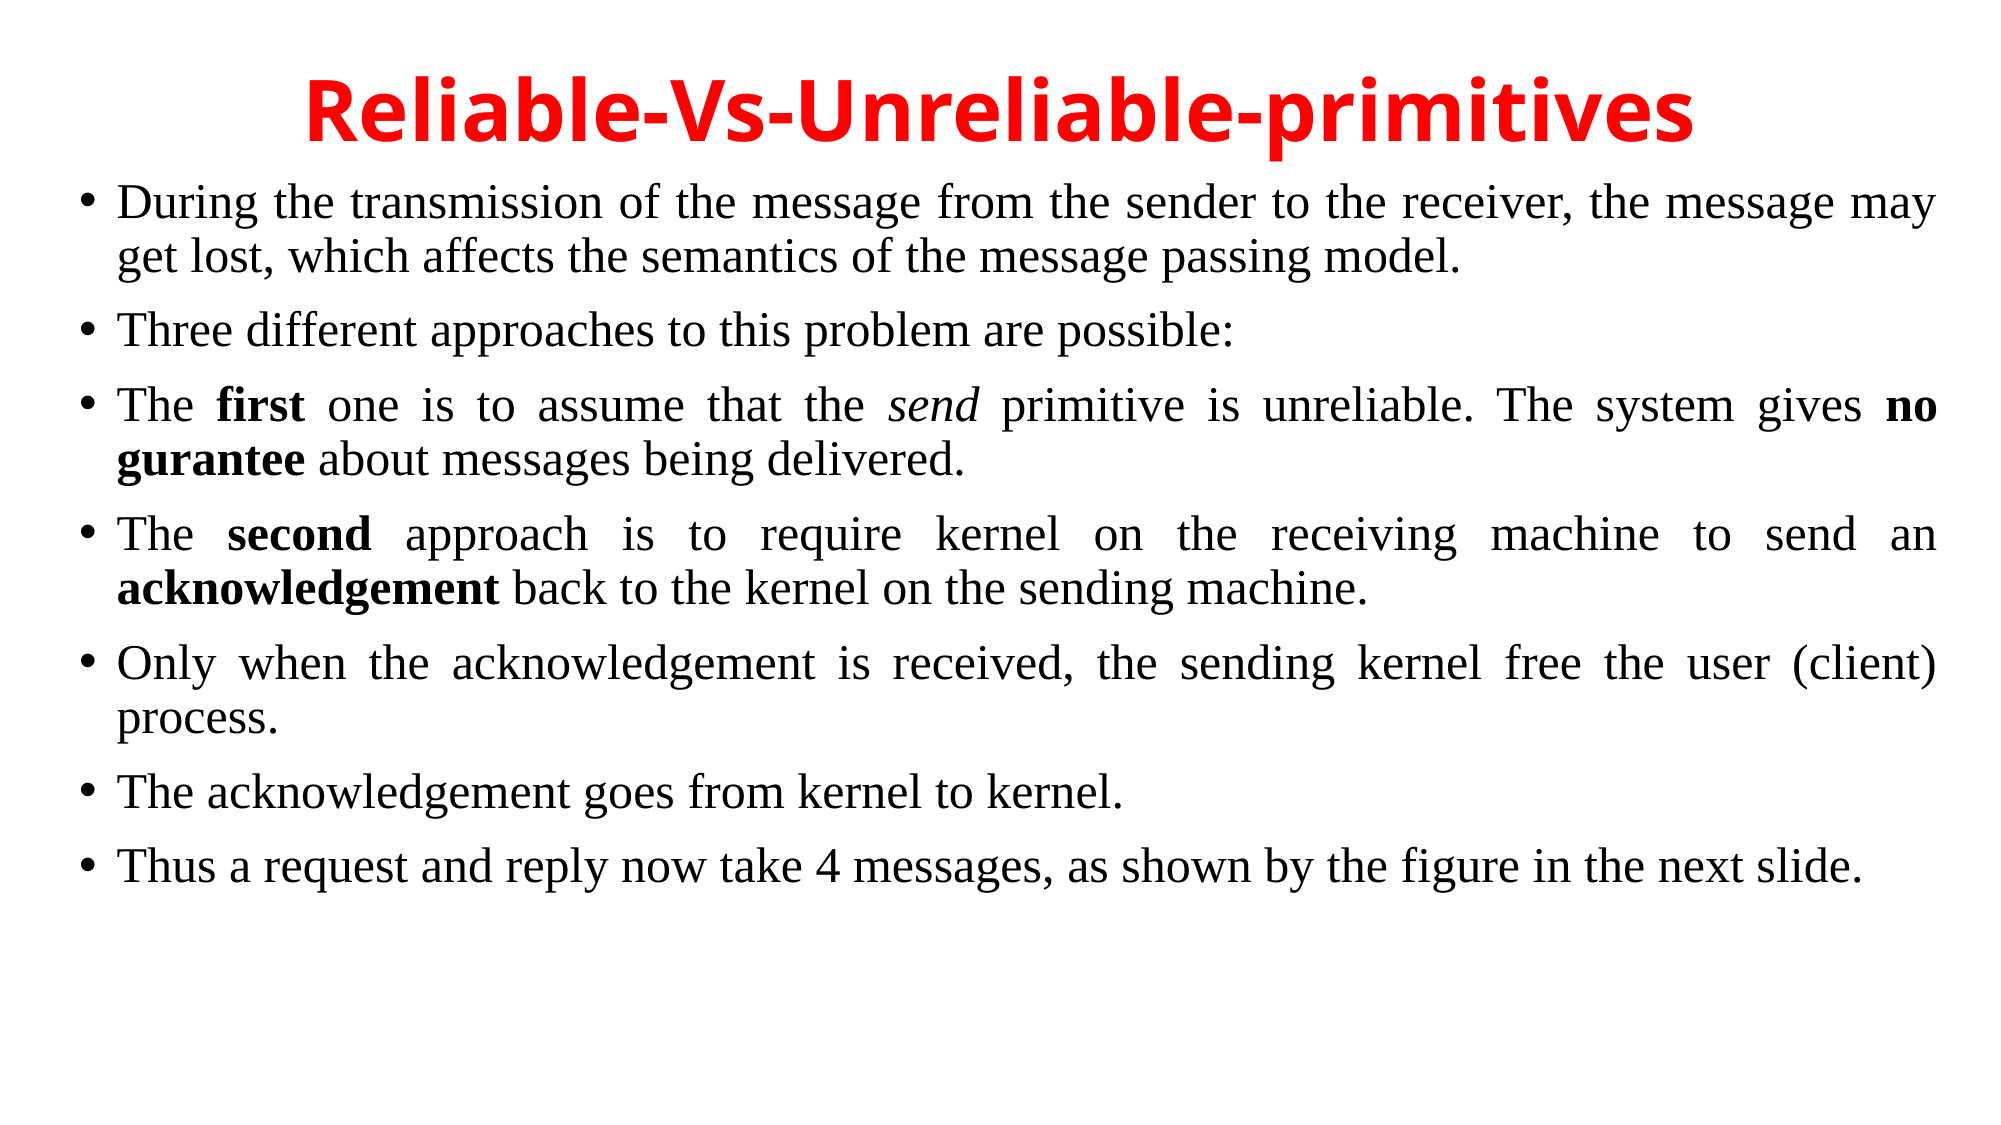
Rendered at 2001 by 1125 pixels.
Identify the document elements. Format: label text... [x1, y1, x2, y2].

title Reliable-Vs-Unreliable-primitives [137, 59, 1863, 167]
list During the transmission of the message from the sender to the receiver, the message may get lost, which affects the semantics of the message passing model. Three different approaches to this problem are possible: The first one is to assume that the send primitive is unreliable. The system gives no gurantee about messages being delivered. The second approach is to require kernel on the receiving machine to send an acknowledgement back to the kernel on the sending machine. Only when the acknowledgement is received, the sending kernel free the user (client) process. The acknowledgement goes from kernel to kernel. Thus a request and reply now take 4 messages, as shown by the figure in the next slide. [64, 167, 1954, 1073]
